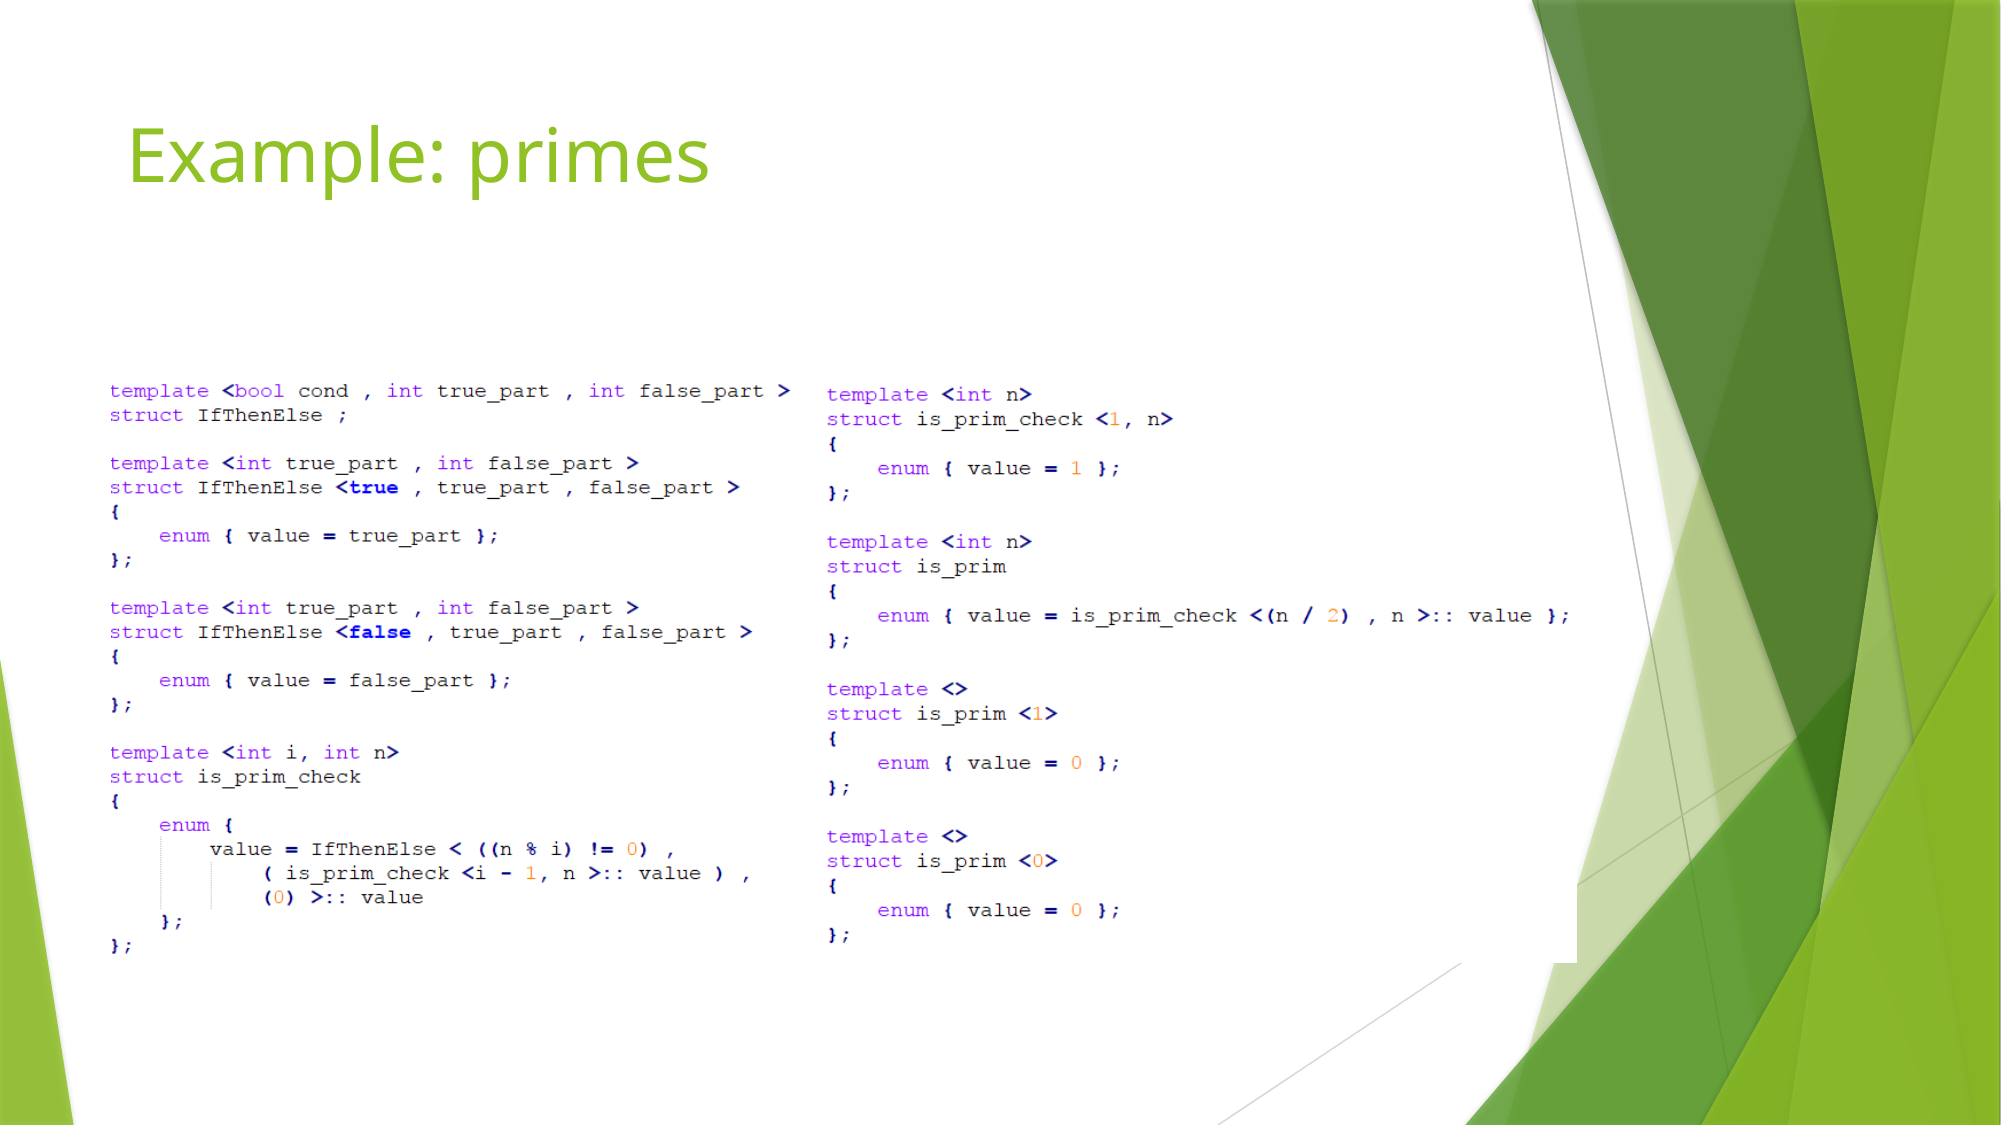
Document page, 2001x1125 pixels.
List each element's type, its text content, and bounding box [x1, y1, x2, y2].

title Example: primes [111, 99, 1522, 317]
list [110, 382, 798, 964]
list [825, 382, 1578, 964]
